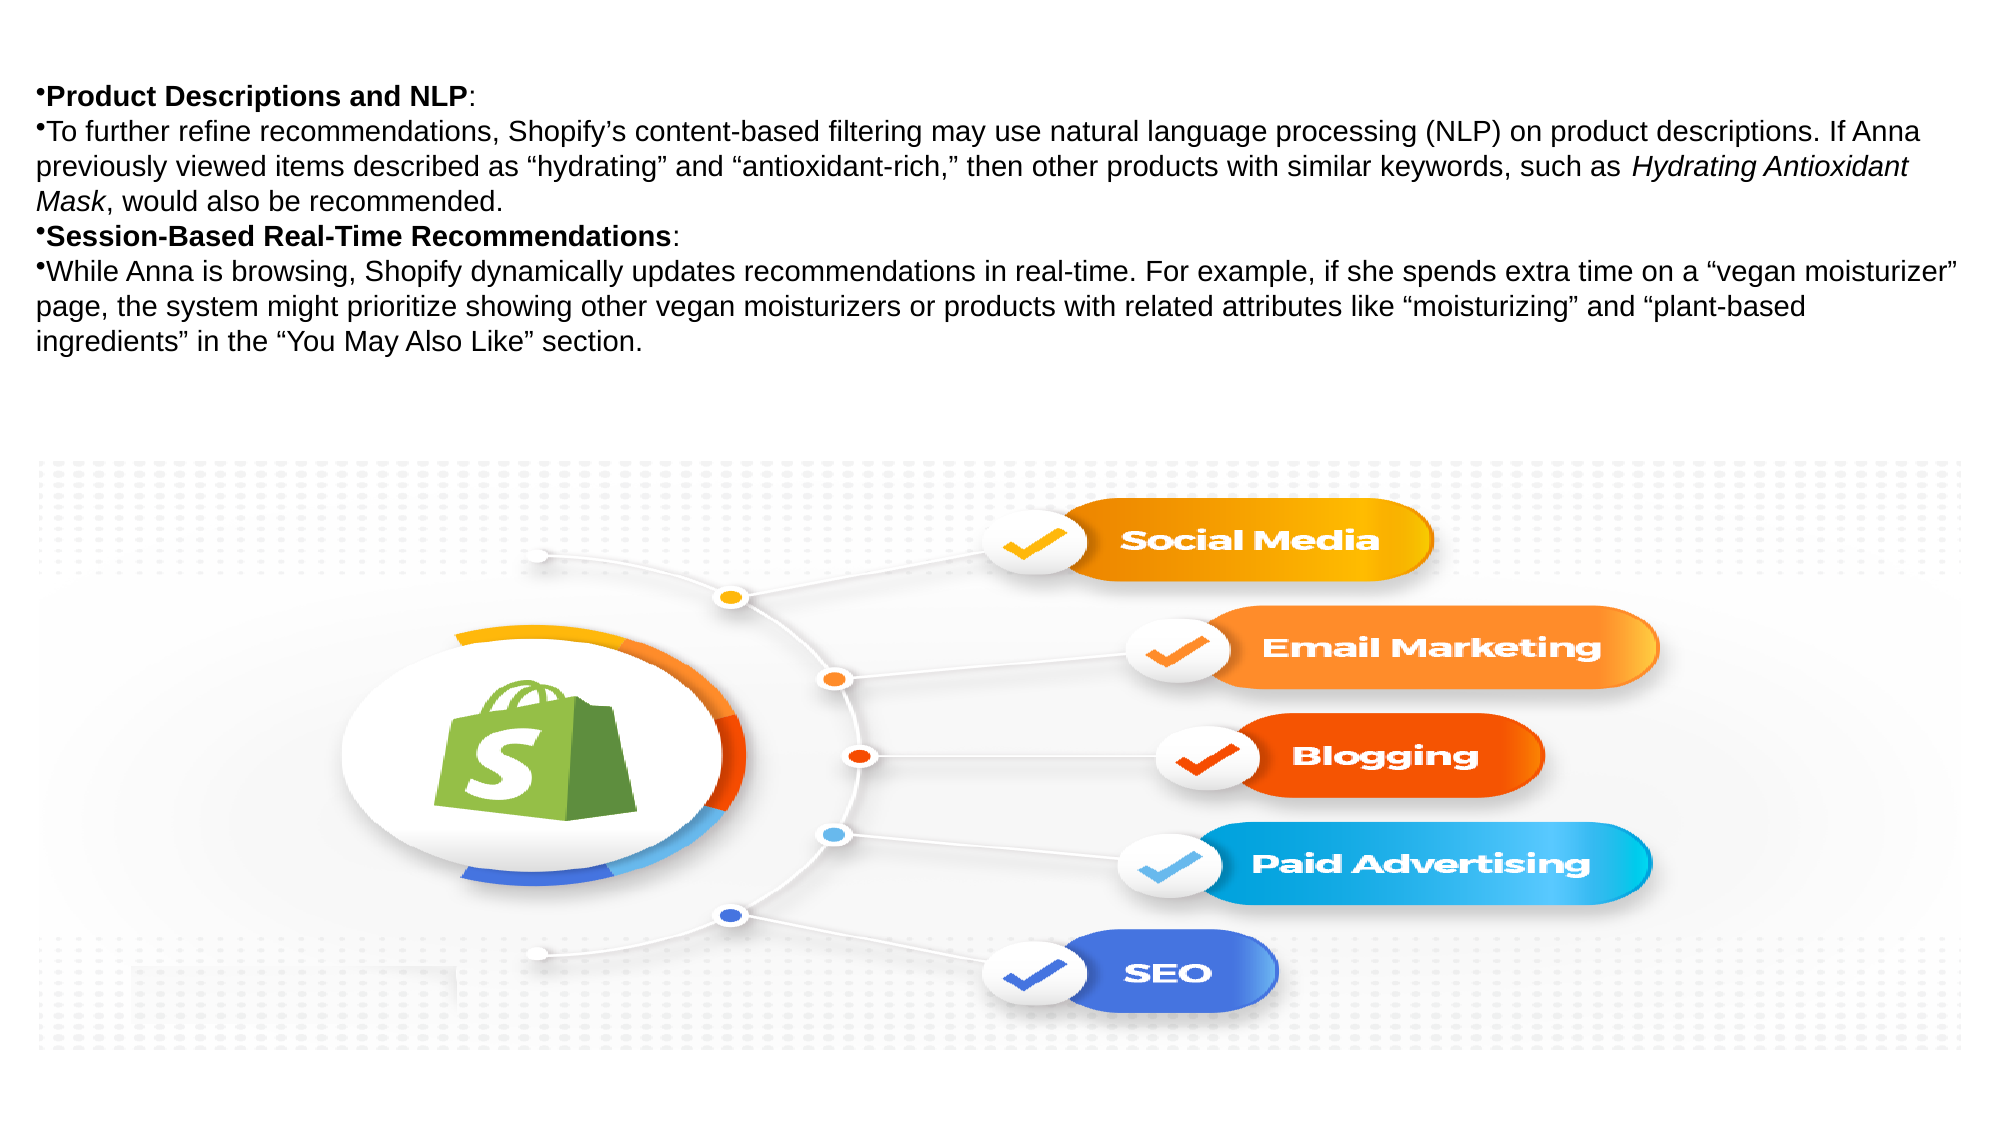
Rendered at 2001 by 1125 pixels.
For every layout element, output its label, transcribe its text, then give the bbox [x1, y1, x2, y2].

text_box Product Descriptions and NLP: To further refine recommendations, Shopify’s content-based filtering may use natural language processing (NLP) on product descriptions. If Anna previously viewed items described as “hydrating” and “antioxidant-rich,” then other products with similar keywords, such as Hydrating Antioxidant Mask, would also be recommended. Session-Based Real-Time Recommendations: While Anna is browsing, Shopify dynamically updates recommendations in real-time. For example, if she spends extra time on a “vegan moisturizer” page, the system might prioritize showing other vegan moisturizers or products with related attributes like “moisturizing” and “plant-based ingredients” in the “You May Also Like” section. [20, 70, 1980, 410]
picture [38, 461, 1961, 1050]
